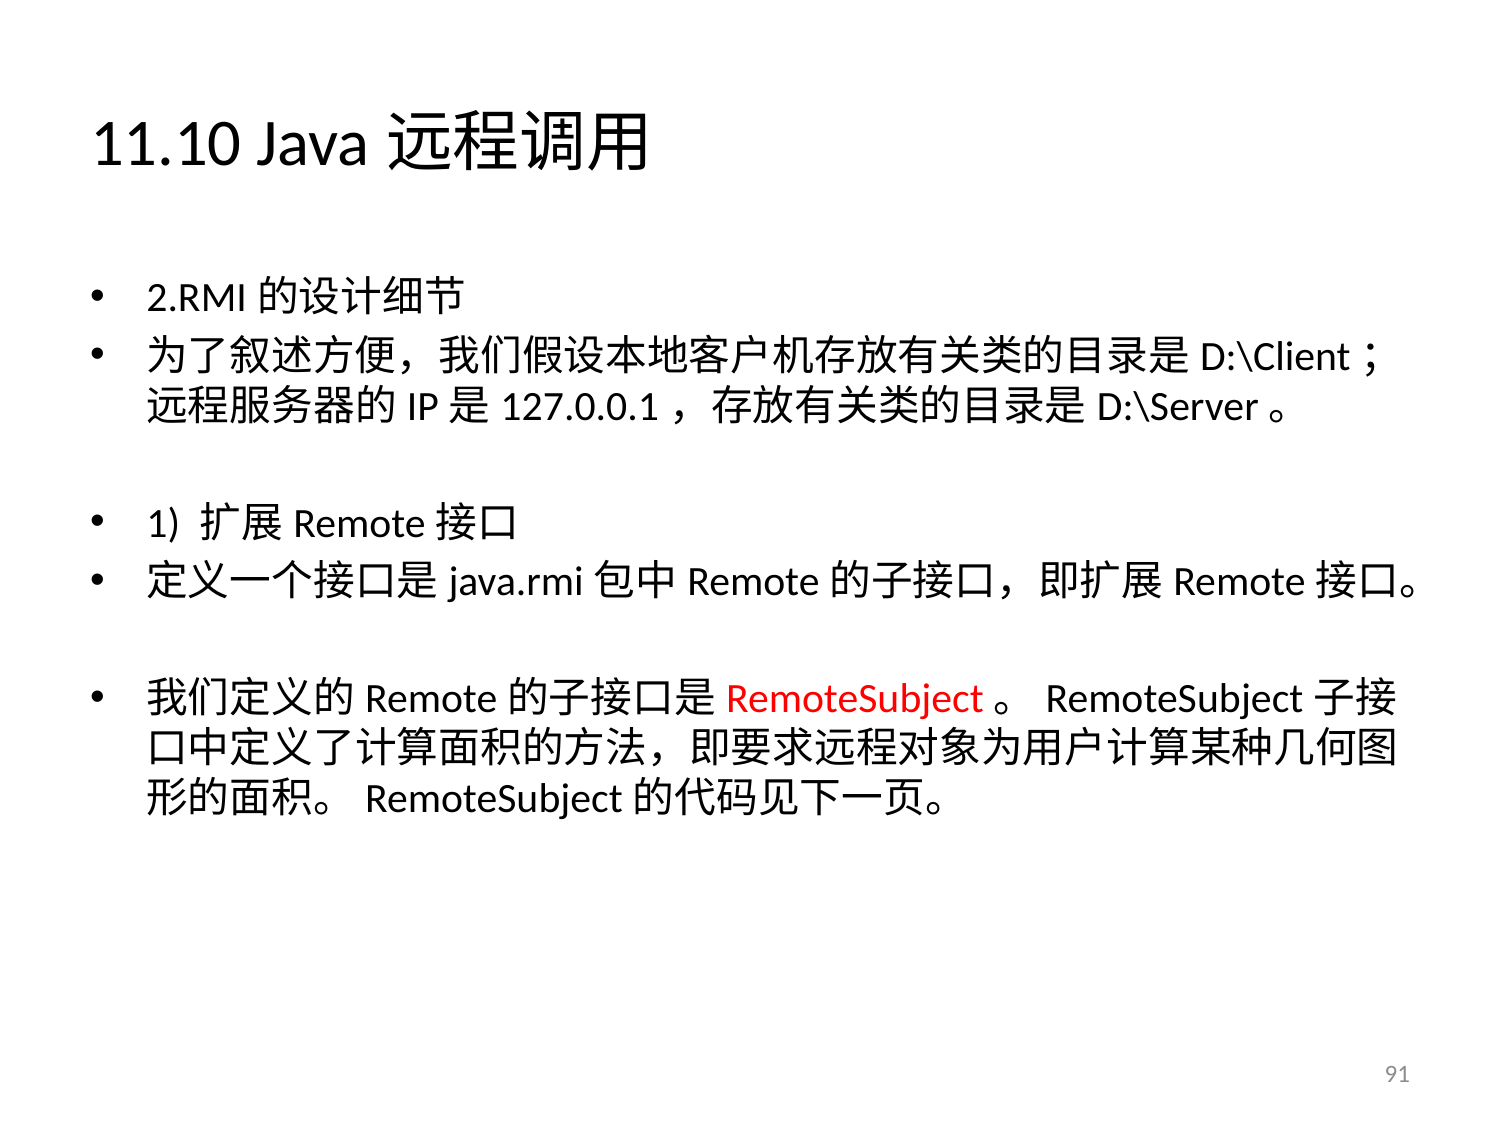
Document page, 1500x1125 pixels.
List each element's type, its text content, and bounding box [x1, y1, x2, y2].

title 11.10 Java远程调用 [75, 45, 1425, 233]
slide_number 91 [1074, 1042, 1425, 1103]
list 2.RMI的设计细节 为了叙述方便，我们假设本地客户机存放有关类的目录是D:\Client；远程服务器的IP是127.0.0.1，存放有关类的目录是D:\Server。 1) 扩展Remote接口 定义一个接口是java.rmi包中Remote的子接口，即扩展Remote接口。 我们定义的Remote的子接口是RemoteSubject。RemoteSubject子接口中定义了计算面积的方法，即要求远程对象为用户计算某种几何图形的面积。RemoteSubject的代码见下一页。 [75, 262, 1425, 1005]
